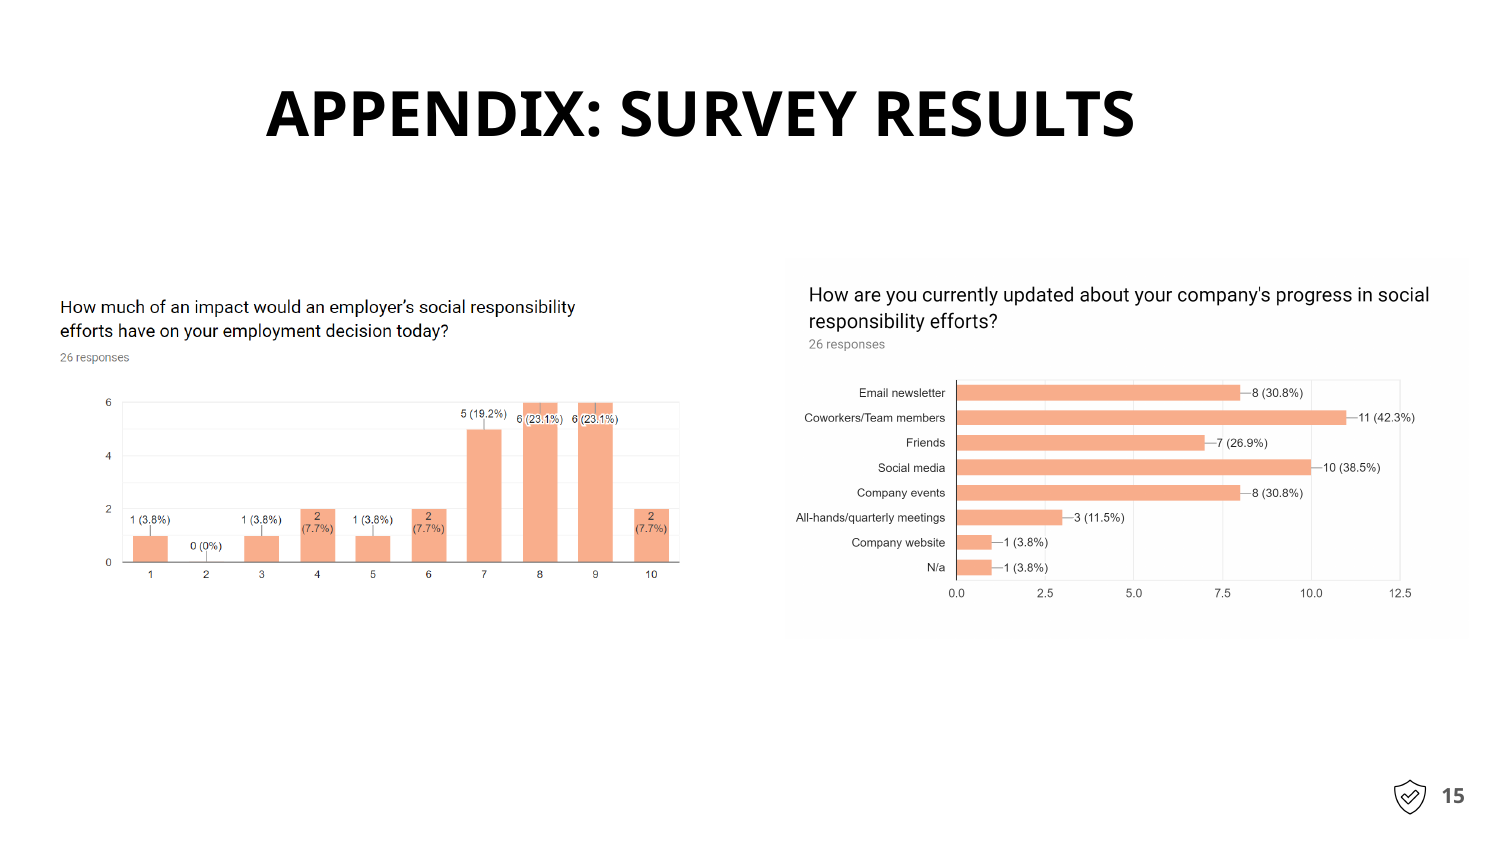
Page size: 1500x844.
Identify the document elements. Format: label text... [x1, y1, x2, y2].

title APPENDIX: SURVEY RESULTS [2, 59, 1401, 154]
picture [785, 258, 1469, 640]
picture [32, 282, 700, 599]
picture [1389, 776, 1431, 818]
slide_number ‹#› [1389, 764, 1480, 830]
